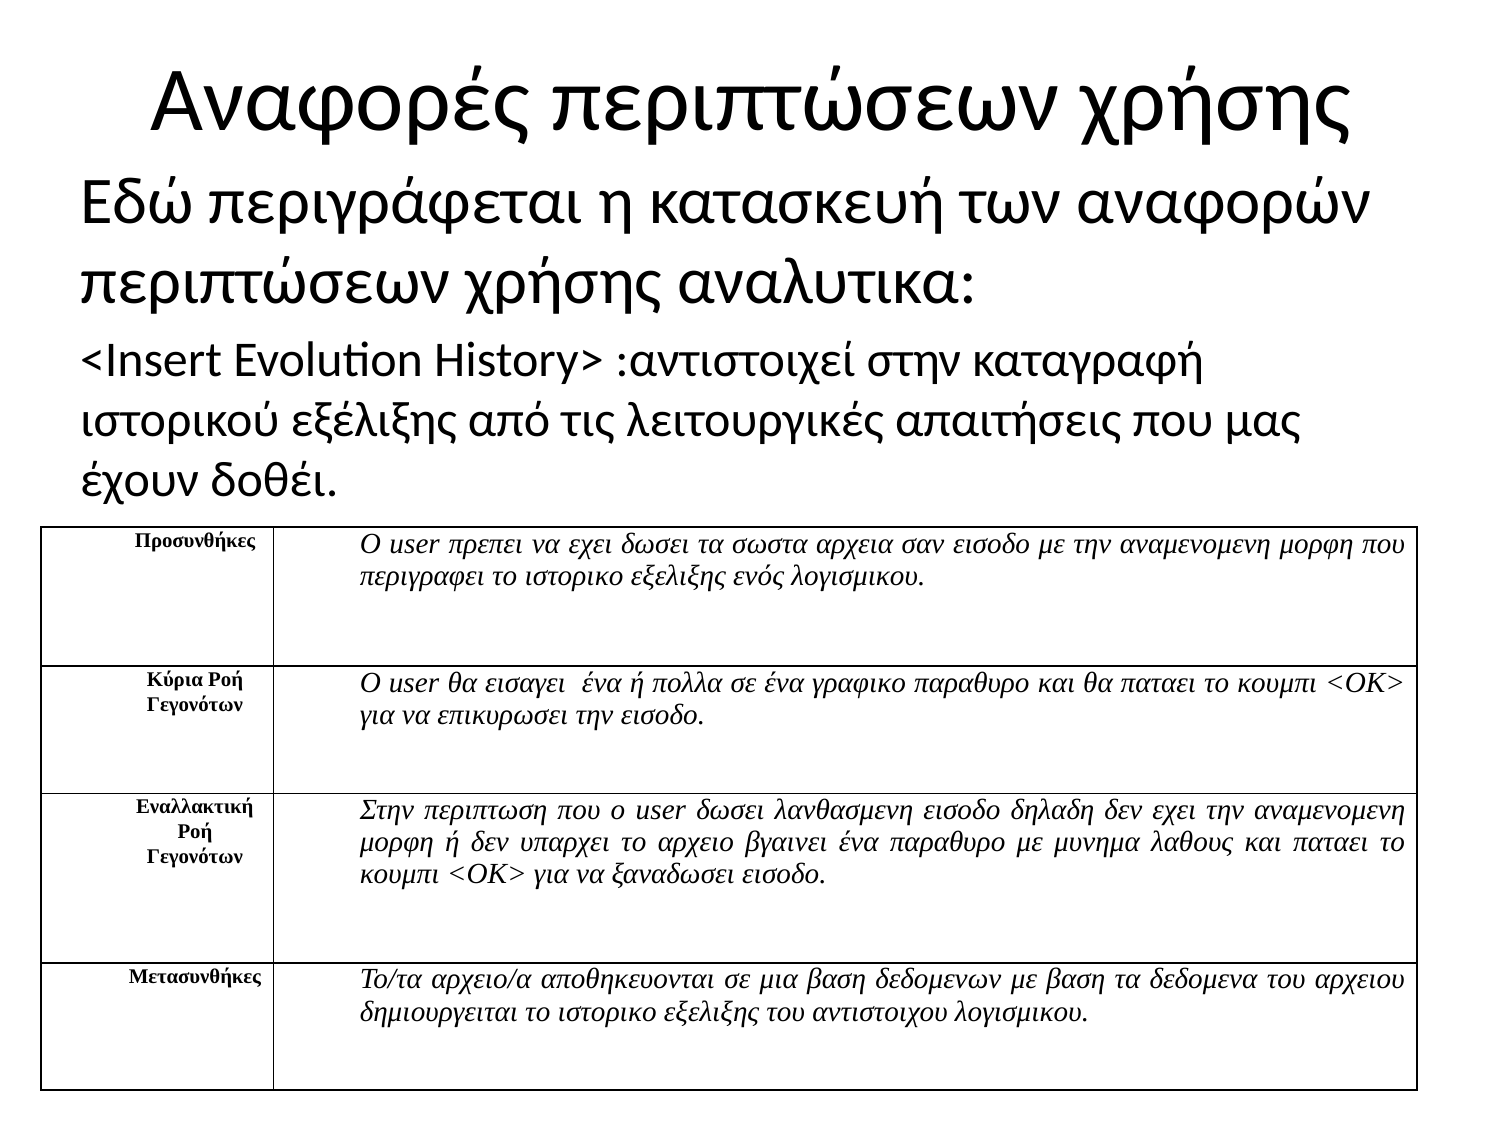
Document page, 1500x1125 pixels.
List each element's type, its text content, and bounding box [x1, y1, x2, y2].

table_header Ο user πρεπει να εχει δωσει τα σωστα αρχεια σαν εισοδο με την αναμενομενη μορφη που περιγραφει το ιστορικο εξελιξης ενός λογισμικου. [274, 528, 1416, 665]
table_cell Στην περιπτωση που ο user δωσει λανθασμενη εισοδο δηλαδη δεν εχει την αναμενομενη μορφη ή δεν υπαρχει το αρχειο βγαινει ένα παραθυρο με μυνημα λαθους και παταει το κουμπι <ΟΚ> για να ξαναδωσει εισοδο. [274, 794, 1416, 962]
table_header Προσυνθήκες [42, 528, 273, 665]
table_cell Το/τα αρχειο/α αποθηκευονται σε μια βαση δεδομενων με βαση τα δεδομενα του αρχειου δημιουργειται το ιστορικο εξελιξης του αντιστοιχου λογισμικου. [274, 964, 1416, 1089]
list Εδώ περιγράφεται η κατασκευή των αναφορών περιπτώσεων χρήσης αναλυτικα: <Insert Evolution History> :αντιστοιχεί στην καταγραφή ιστορικού εξέλιξης από τις λειτουργικές απαιτήσεις που μας έχουν δοθέι. [64, 149, 1415, 526]
title Αναφορές περιπτώσεων χρήσης [76, 0, 1427, 188]
table_cell Κύρια Ροή Γεγονότων [42, 667, 273, 793]
table_cell Ο user θα εισαγει ένα ή πολλα σε ένα γραφικο παραθυρο και θα παταει το κουμπι <ΟΚ> για να επικυρωσει την εισοδο. [274, 667, 1416, 793]
table_cell Εναλλακτική Ροή Γεγονότων [42, 794, 273, 962]
table_cell Μετασυνθήκες [42, 964, 273, 1089]
